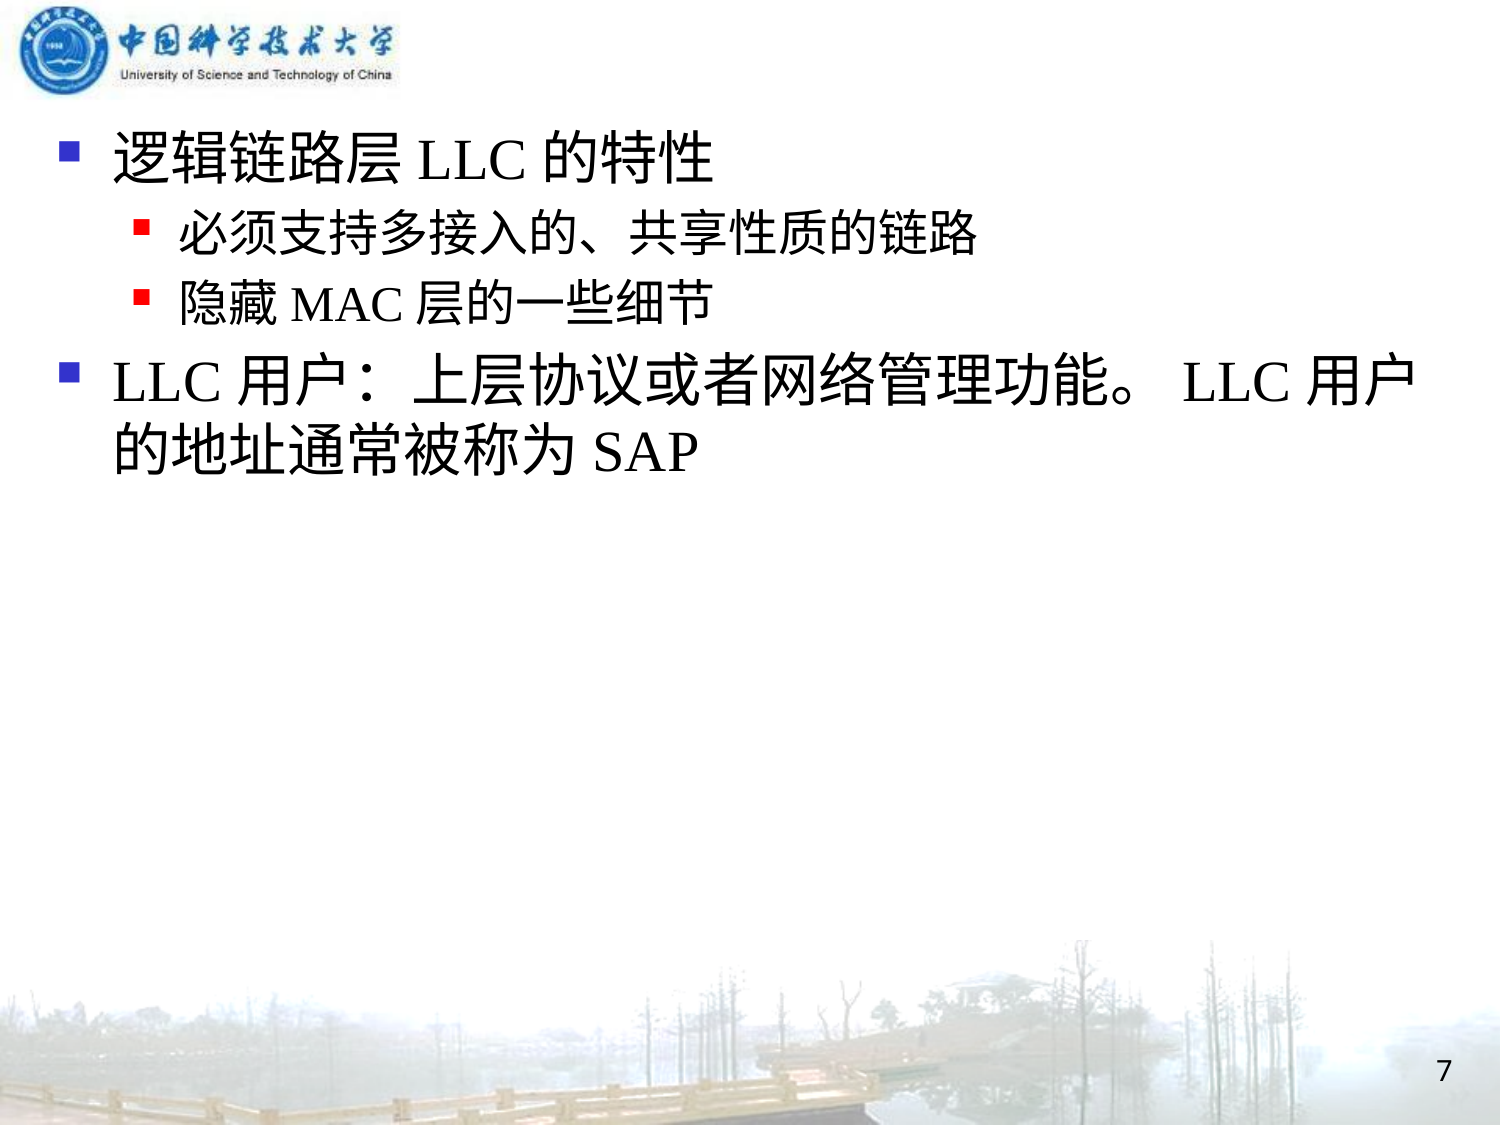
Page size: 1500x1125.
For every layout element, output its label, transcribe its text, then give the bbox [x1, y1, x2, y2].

list 逻辑链路层LLC的特性 必须支持多接入的、共享性质的链路 隐藏MAC层的一些细节 LLC用户：上层协议或者网络管理功能。LLC用户的地址通常被称为SAP [40, 113, 1470, 1007]
picture [0, 0, 422, 103]
slide_number 7 [1154, 1023, 1468, 1100]
